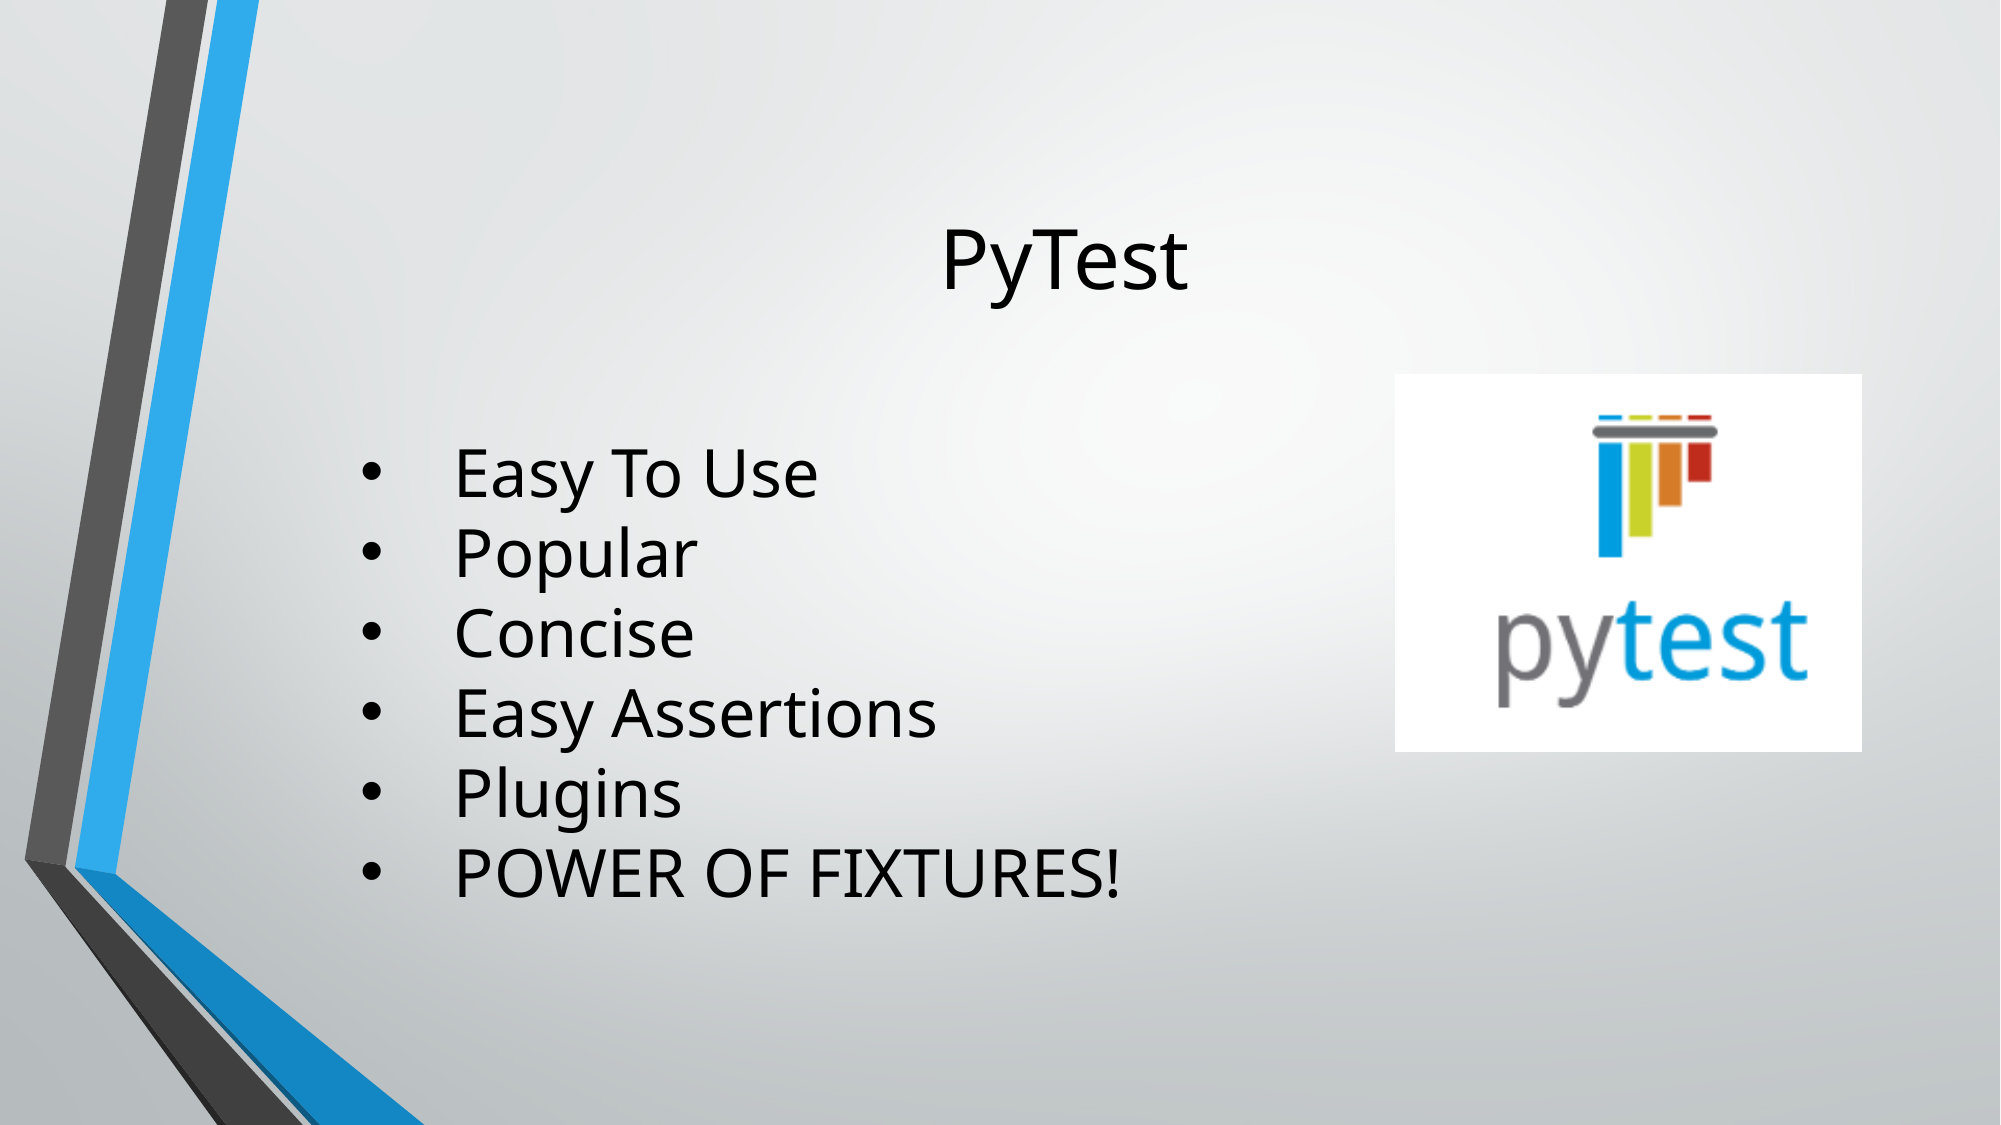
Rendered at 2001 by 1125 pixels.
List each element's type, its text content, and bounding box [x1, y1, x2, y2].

title PyTest [243, 112, 1887, 400]
text_box Easy To Use Popular Concise Easy Assertions Plugins POWER OF FIXTURES! [345, 359, 1371, 982]
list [1394, 374, 1863, 752]
